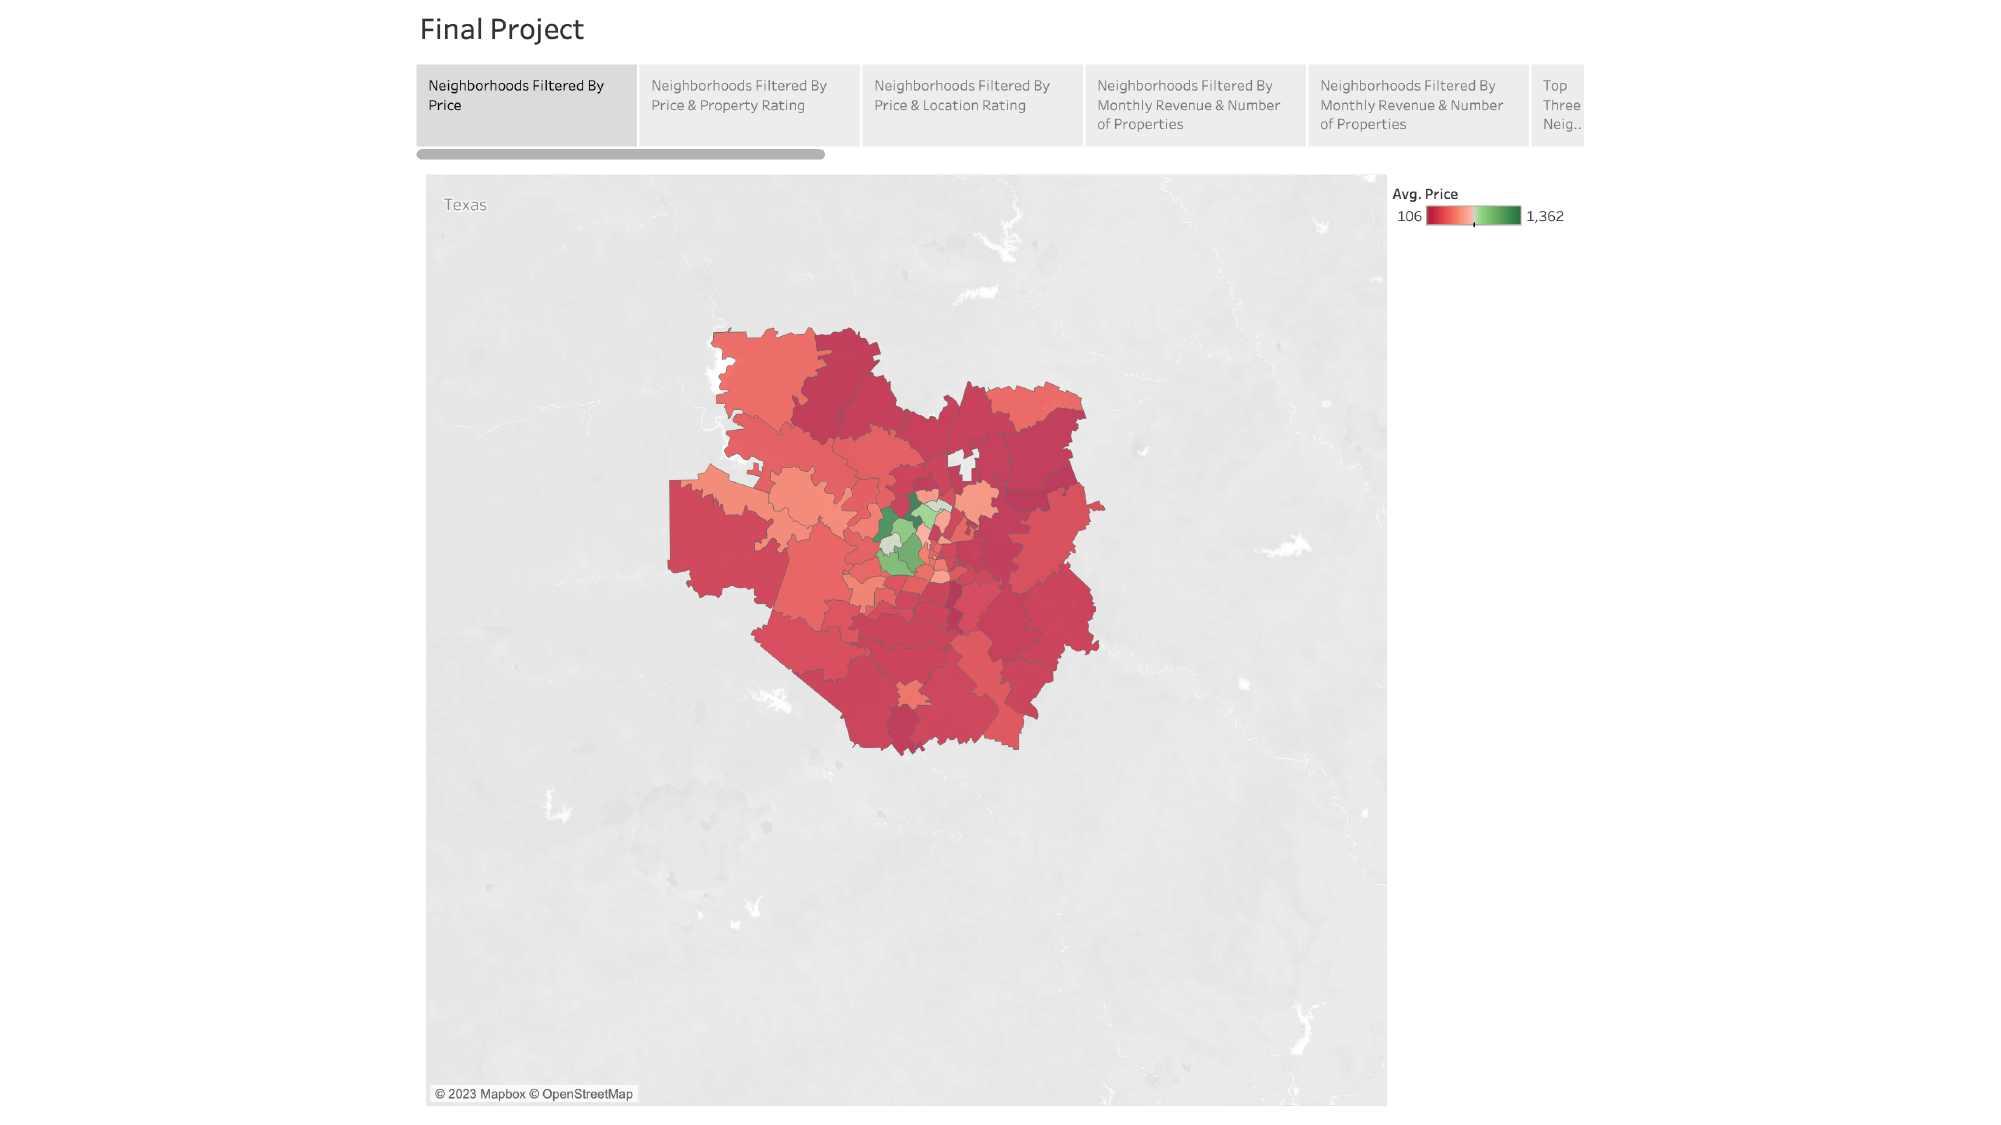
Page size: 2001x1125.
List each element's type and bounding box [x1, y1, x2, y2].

picture [407, 0, 1593, 1125]
